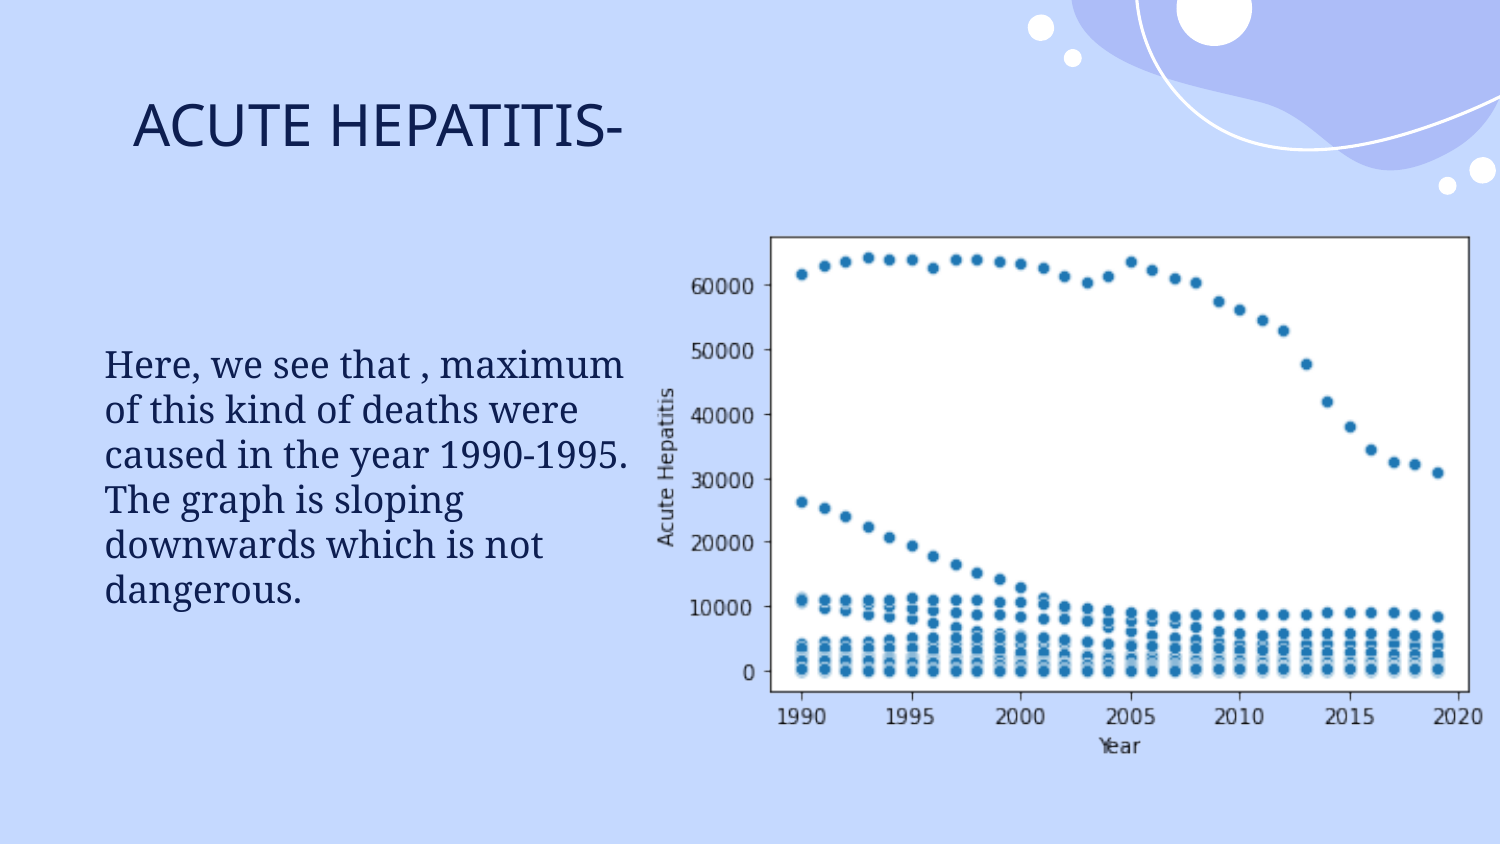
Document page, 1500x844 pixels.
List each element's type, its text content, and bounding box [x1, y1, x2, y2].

picture [645, 224, 1500, 771]
title ACUTE HEPATITIS- [118, 72, 1382, 167]
list Here, we see that , maximum of this kind of deaths were caused in the year 1990-1995. The graph is sloping downwards which is not dangerous. [70, 231, 640, 714]
